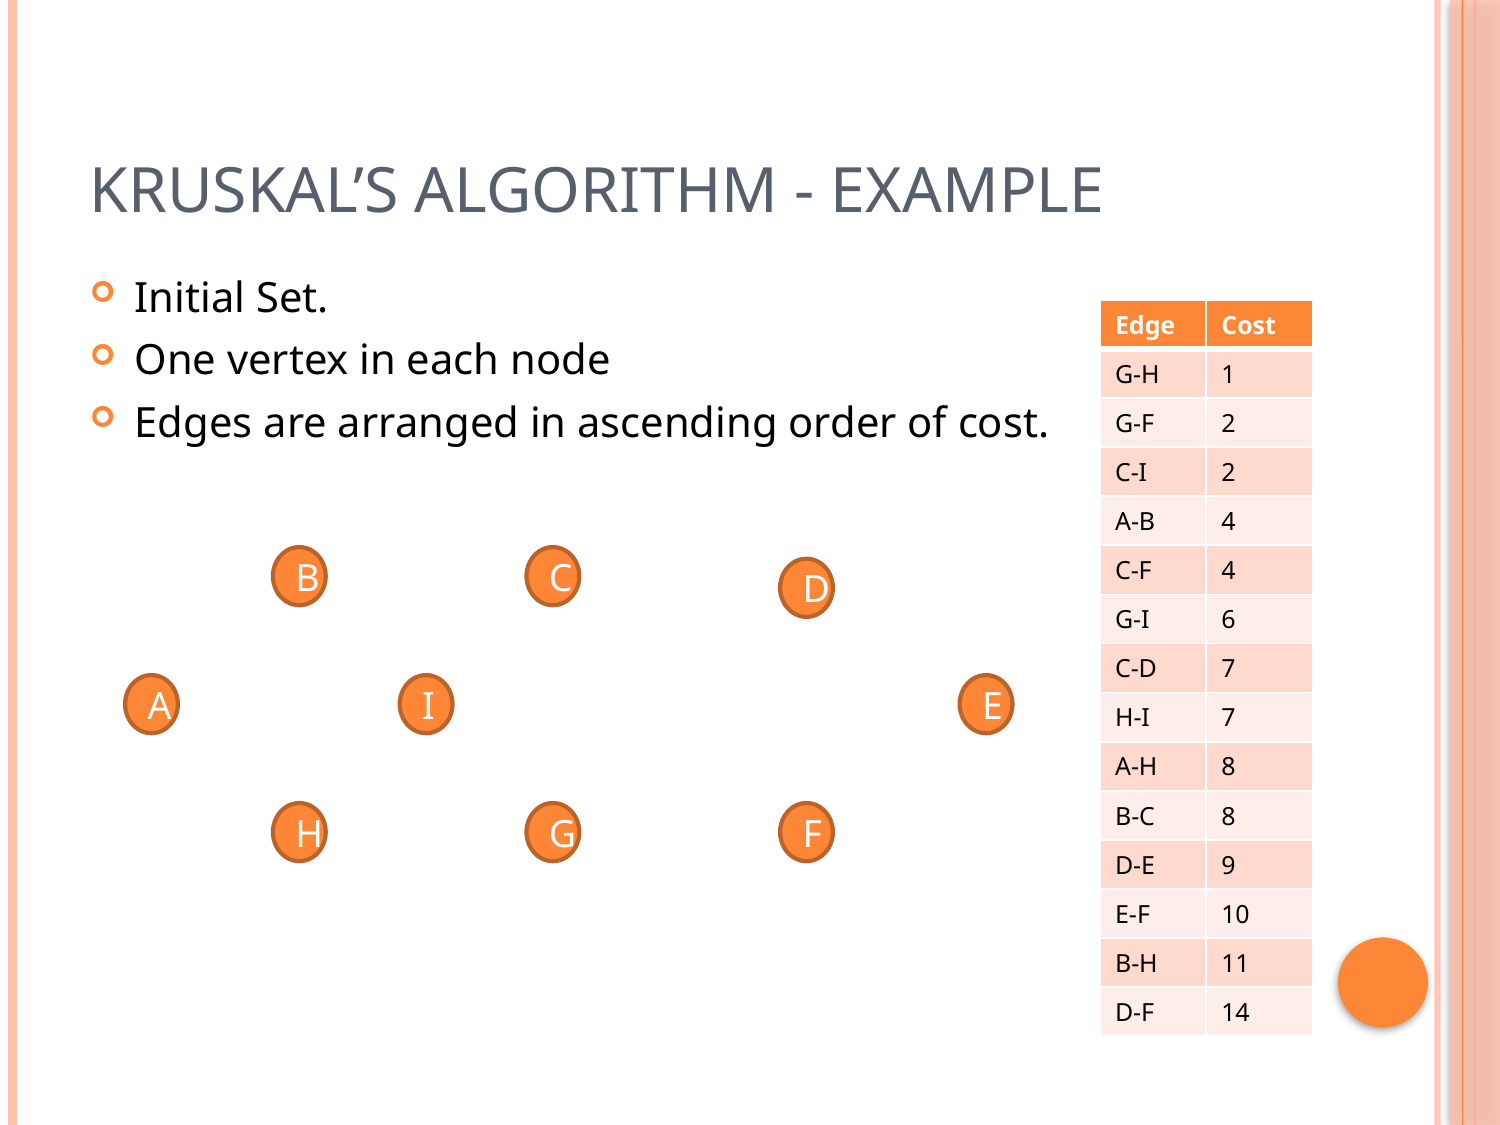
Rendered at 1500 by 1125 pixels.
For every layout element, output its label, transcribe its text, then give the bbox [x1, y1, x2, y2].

table_header Edge [1101, 301, 1205, 346]
title Kruskal’s Algorithm - Example [75, 45, 1300, 233]
table_cell C-F [1101, 546, 1205, 594]
table_cell 11 [1207, 939, 1312, 986]
table_cell 4 [1207, 546, 1312, 594]
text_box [124, 546, 1013, 862]
table_cell 8 [1207, 792, 1312, 839]
table_cell G-F [1101, 399, 1205, 446]
table_cell A-H [1101, 743, 1205, 790]
table_cell 2 [1207, 399, 1312, 446]
table_cell 9 [1207, 841, 1312, 888]
table_cell C-I [1101, 448, 1205, 495]
table_cell 4 [1207, 497, 1312, 544]
list Initial Set. One vertex in each node Edges are arranged in ascending order of cost. [75, 262, 1300, 1063]
table_cell 2 [1207, 448, 1312, 495]
table_cell E-F [1101, 890, 1205, 937]
table_cell 6 [1207, 595, 1312, 643]
table_cell D-F [1101, 988, 1205, 1035]
table_cell 8 [1207, 743, 1312, 790]
table_cell B-H [1101, 939, 1205, 986]
table_header Cost [1207, 301, 1312, 346]
table_cell 7 [1207, 693, 1312, 741]
table_cell 14 [1207, 988, 1312, 1035]
table_cell H-I [1101, 693, 1205, 741]
table_cell G-I [1101, 595, 1205, 643]
table_cell G-H [1101, 352, 1205, 397]
table_cell D-E [1101, 841, 1205, 888]
table_cell B-C [1101, 792, 1205, 839]
table_cell C-D [1101, 644, 1205, 692]
table_cell 7 [1207, 644, 1312, 692]
table_cell 1 [1207, 352, 1312, 397]
table_cell 10 [1207, 890, 1312, 937]
table_cell A-B [1101, 497, 1205, 544]
